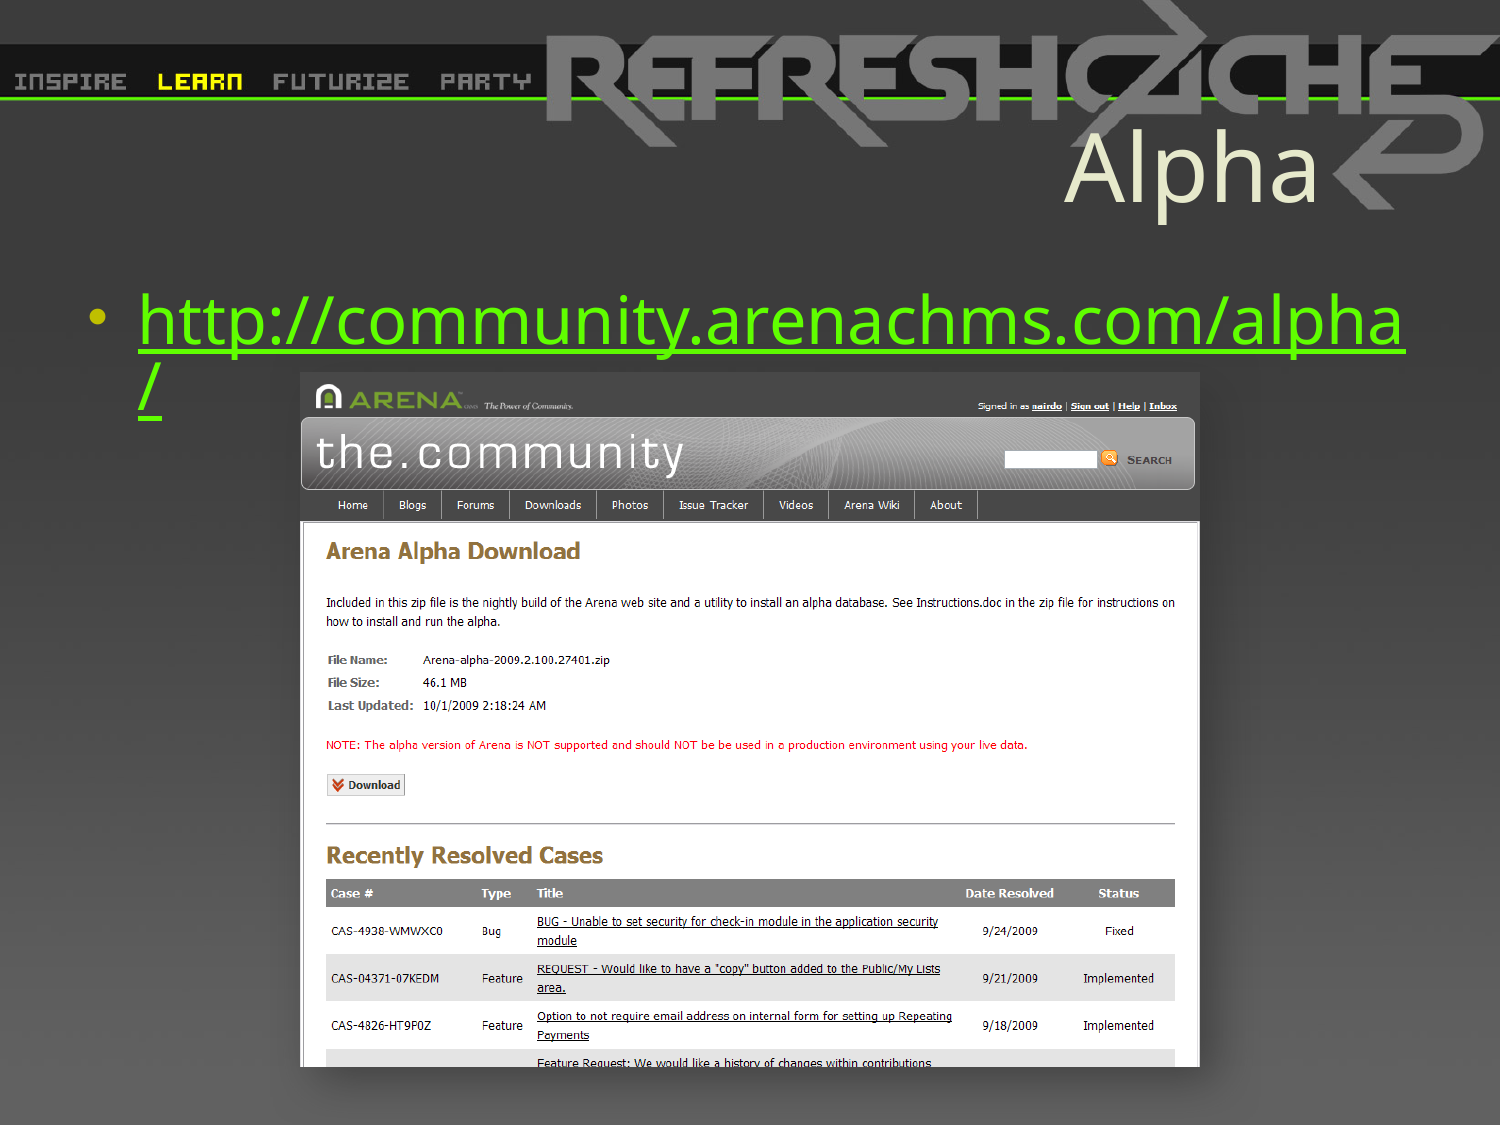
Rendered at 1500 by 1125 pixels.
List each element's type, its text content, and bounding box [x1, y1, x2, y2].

list http://community.arenachms.com/alpha/ [75, 270, 1425, 1013]
picture [0, 0, 1500, 1125]
title Alpha [75, 41, 1338, 230]
